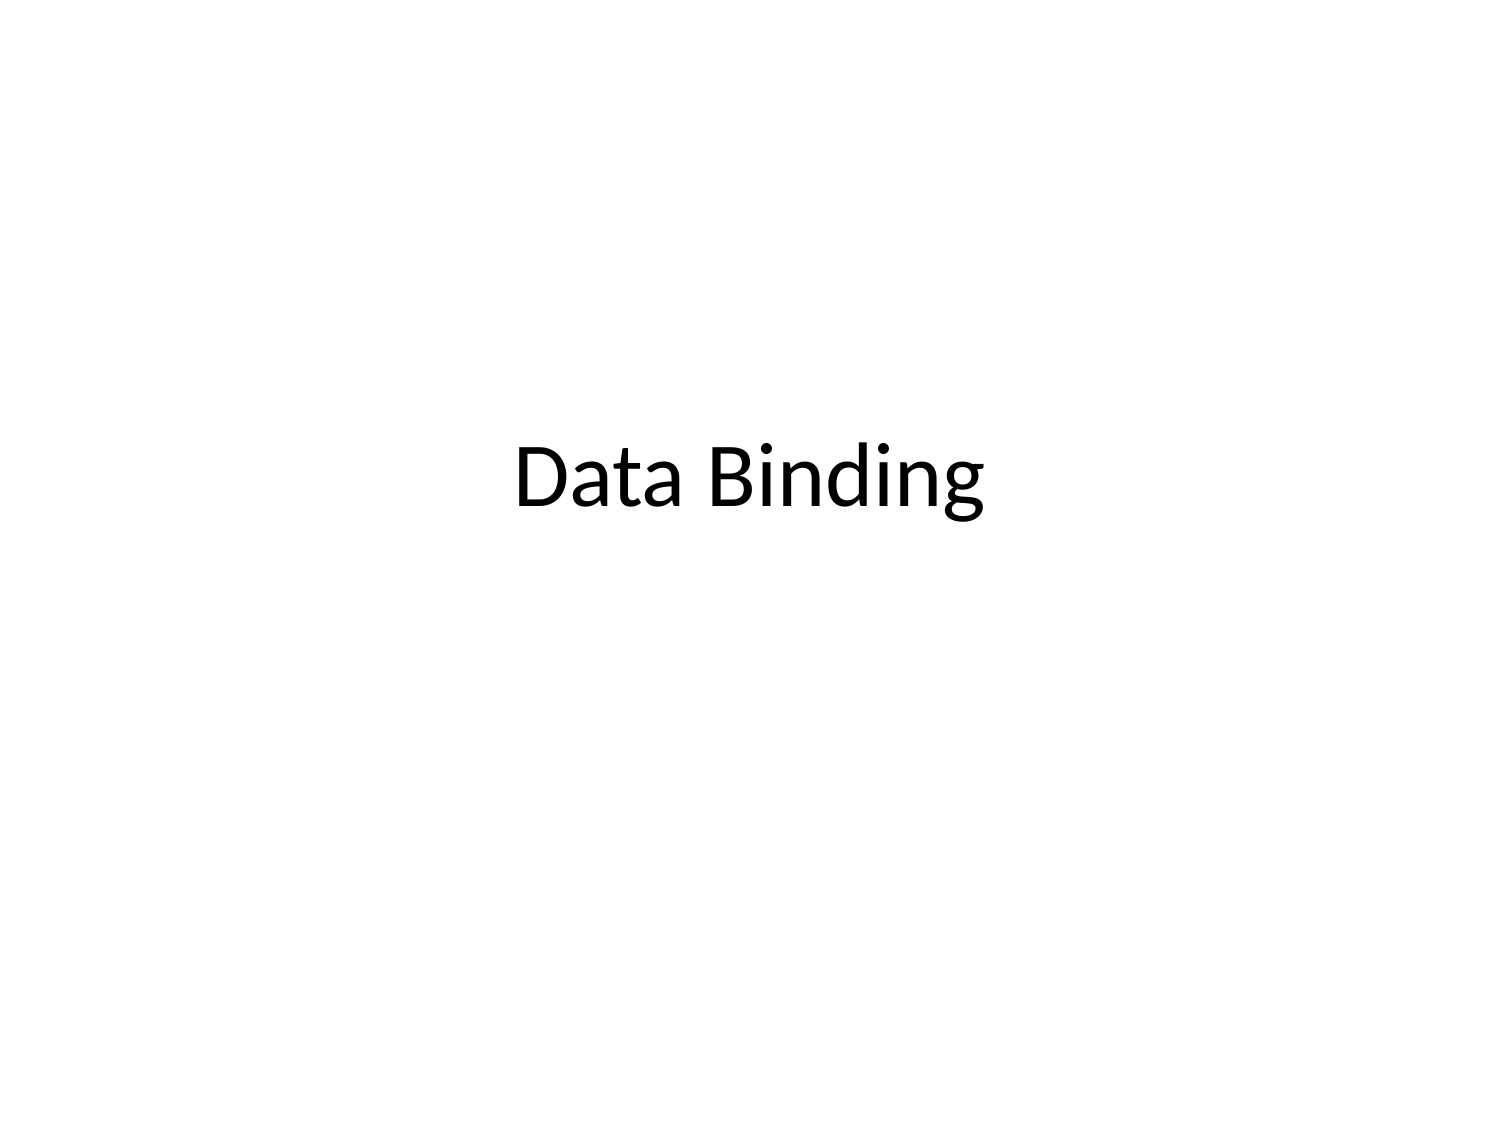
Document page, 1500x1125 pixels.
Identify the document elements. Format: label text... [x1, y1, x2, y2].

title Data Binding [112, 349, 1388, 591]
